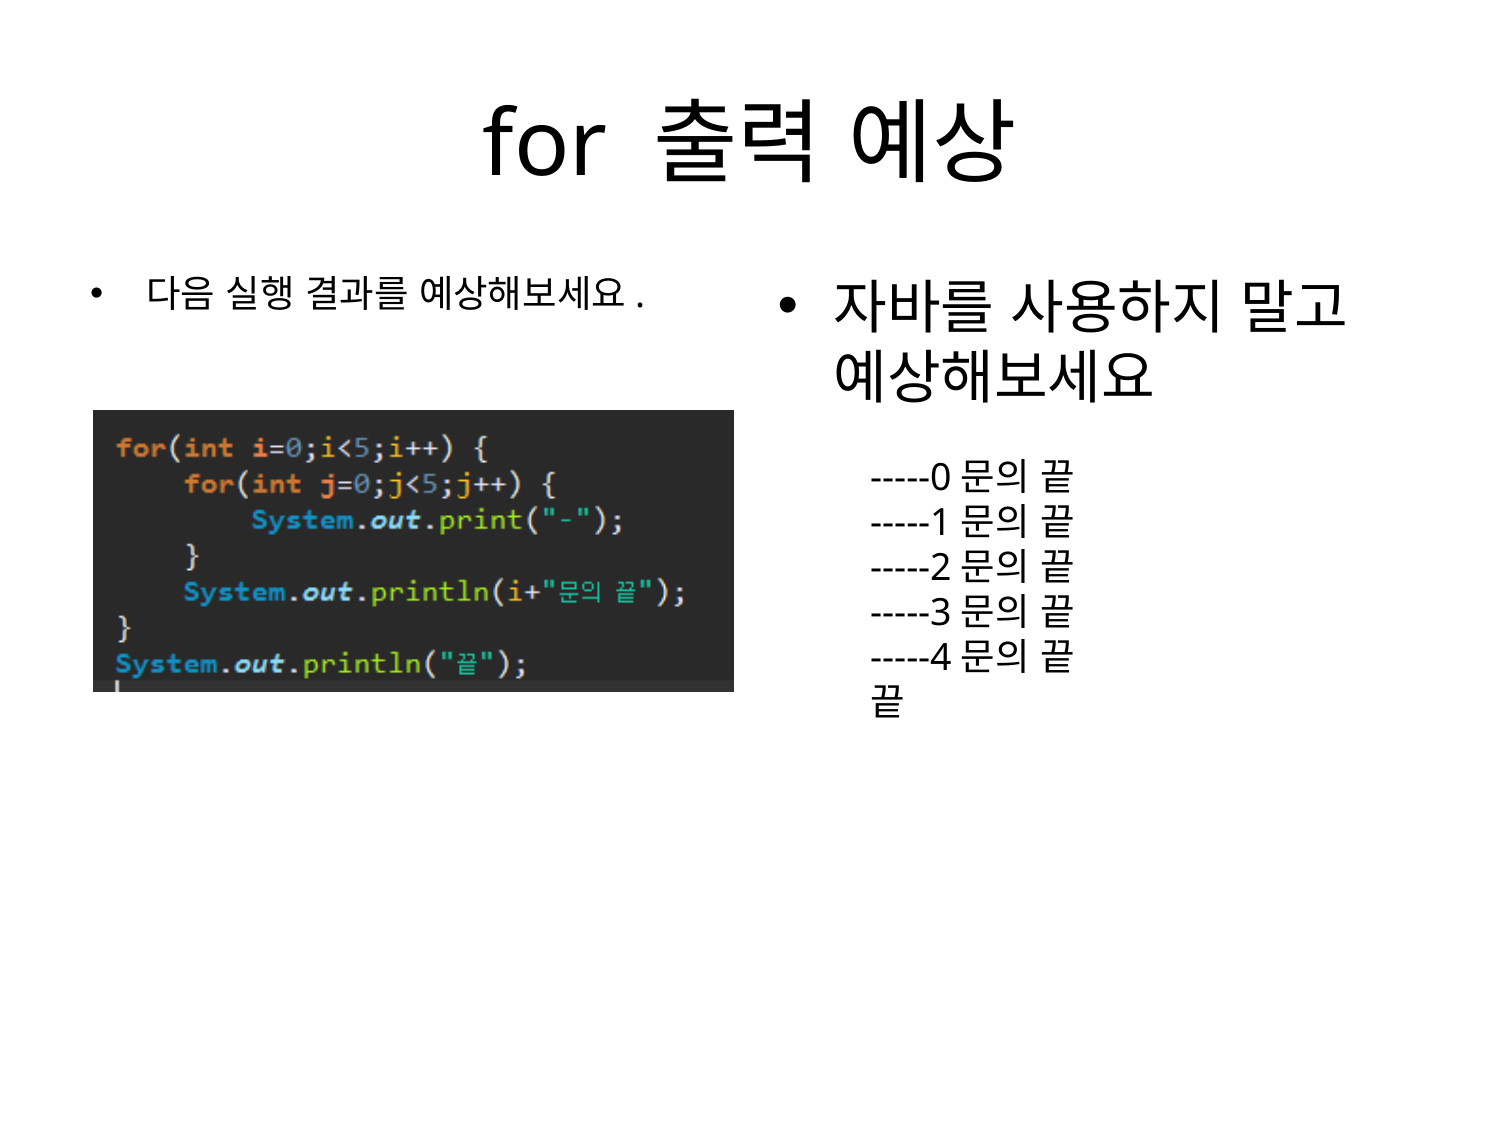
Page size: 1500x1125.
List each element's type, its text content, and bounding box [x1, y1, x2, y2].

title for 출력 예상 [75, 45, 1425, 233]
text_box -----0문의 끝 -----1문의 끝 -----2문의 끝 -----3문의 끝 -----4문의 끝 끝 [855, 445, 1372, 730]
list 다음 실행 결과를 예상해보세요. [75, 262, 738, 352]
picture [93, 409, 734, 692]
list 자바를 사용하지 말고 예상해보세요 [762, 262, 1425, 1005]
